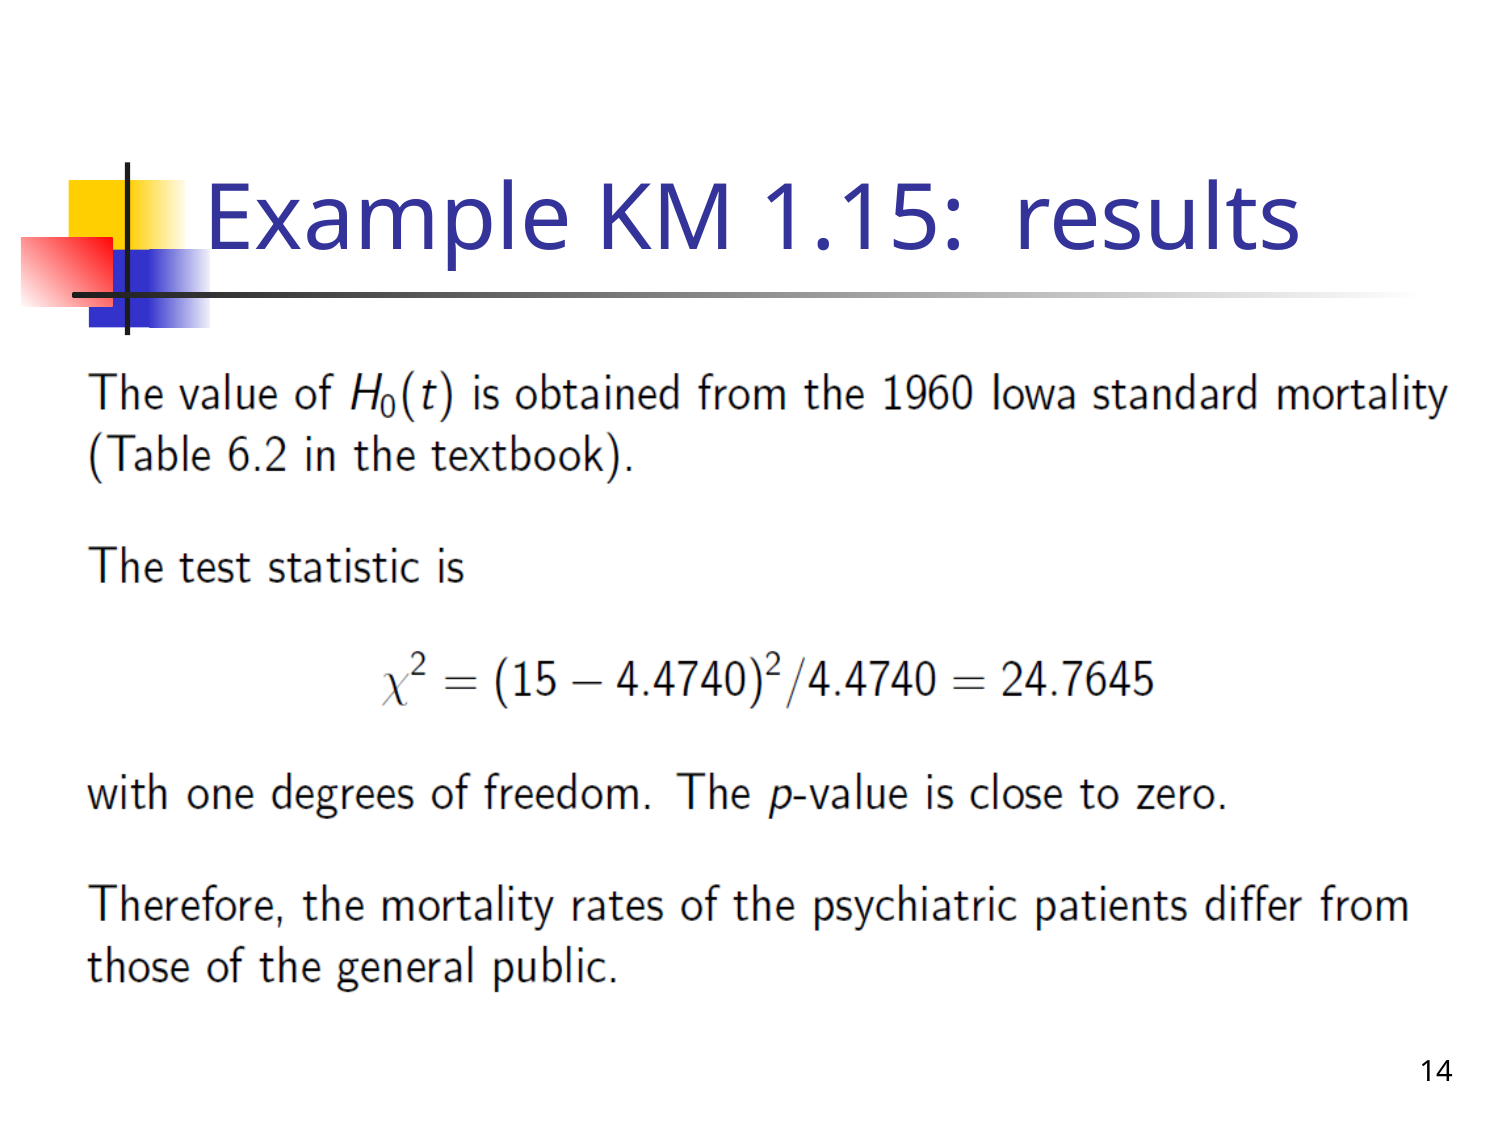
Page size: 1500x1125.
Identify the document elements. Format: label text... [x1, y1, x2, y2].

title Example KM 1.15: results [188, 34, 1468, 276]
slide_number 14 [1154, 1023, 1468, 1100]
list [74, 337, 1463, 1001]
